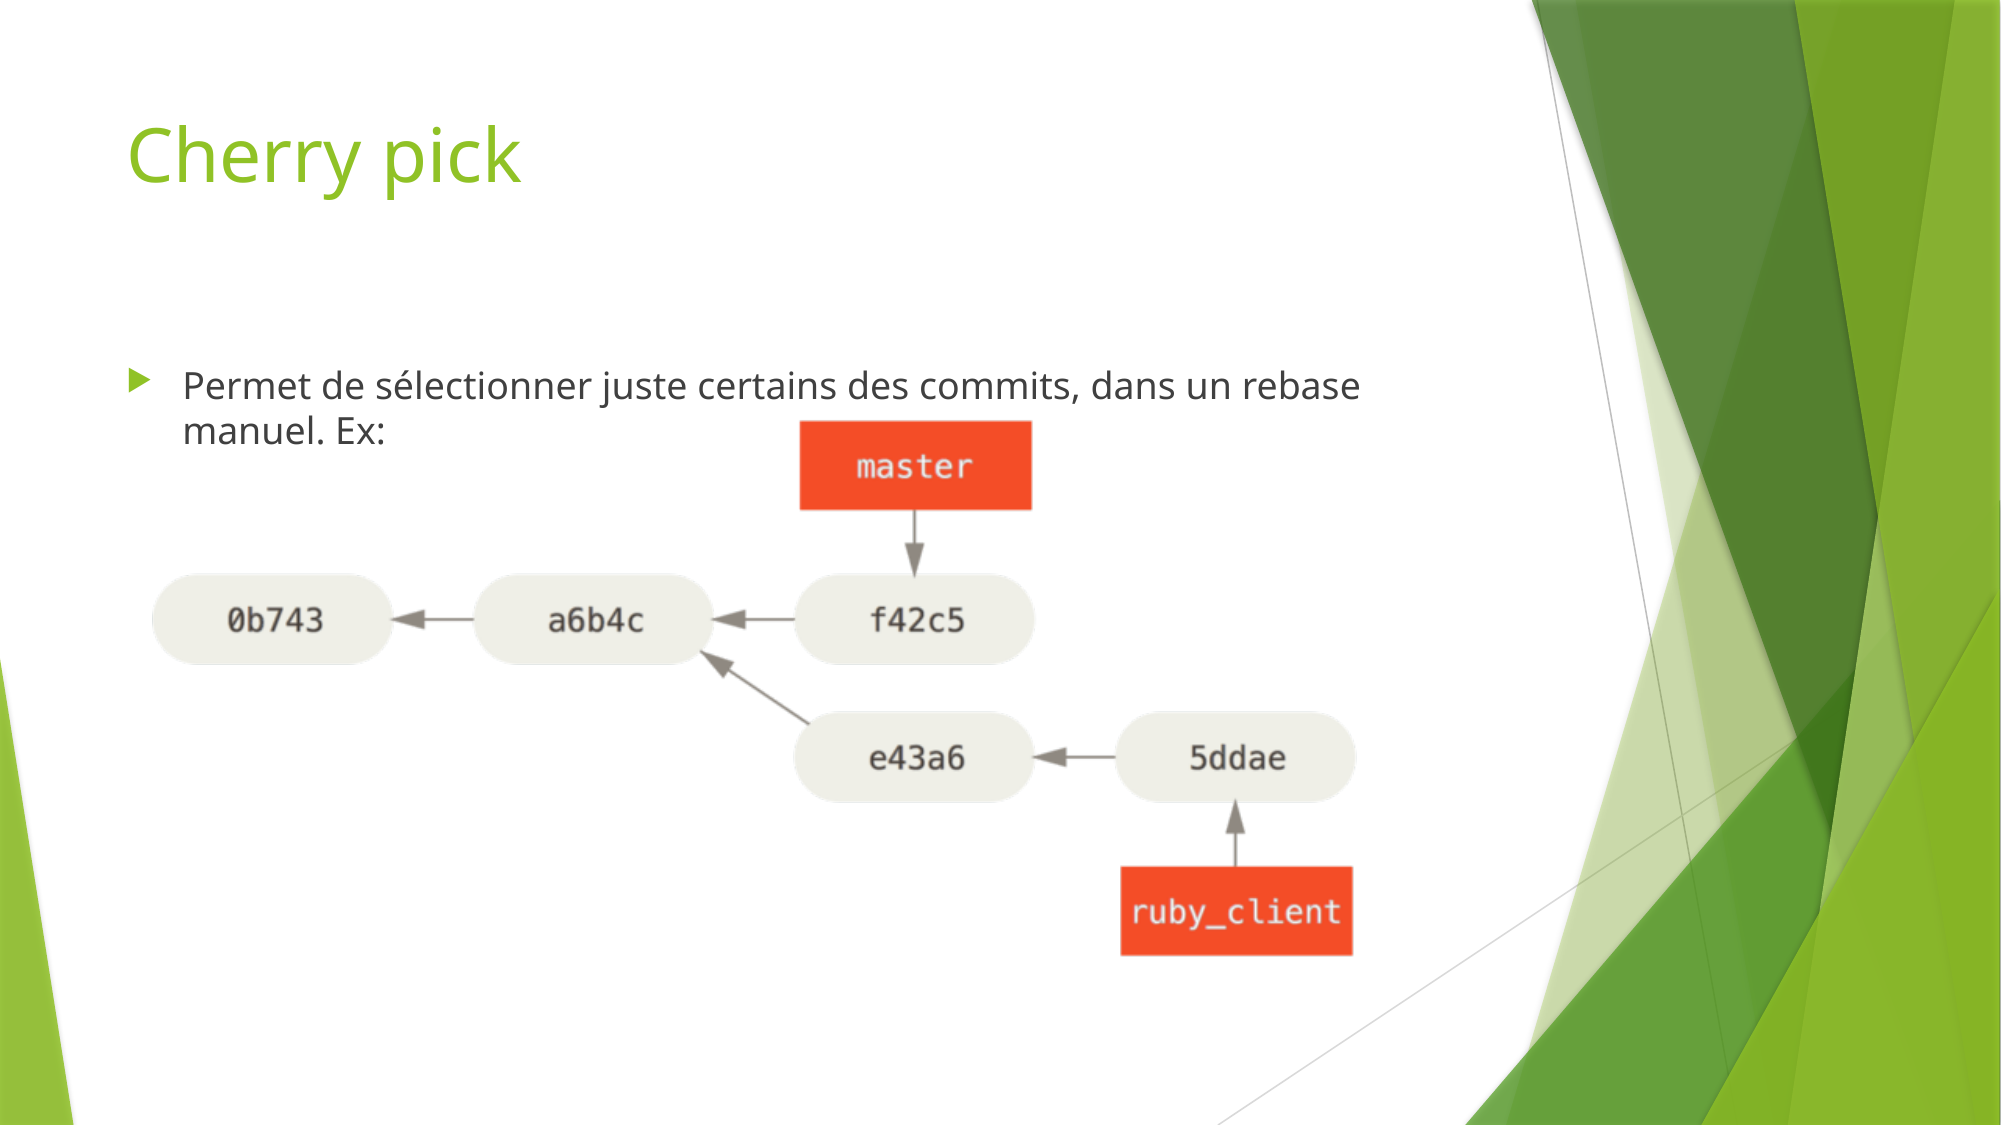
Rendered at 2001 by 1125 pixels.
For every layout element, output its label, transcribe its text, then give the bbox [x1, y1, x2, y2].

title Cherry pick [111, 99, 1522, 317]
list Permet de sélectionner juste certains des commits, dans un rebase manuel. Ex: [111, 354, 1522, 992]
picture [137, 397, 1389, 991]
